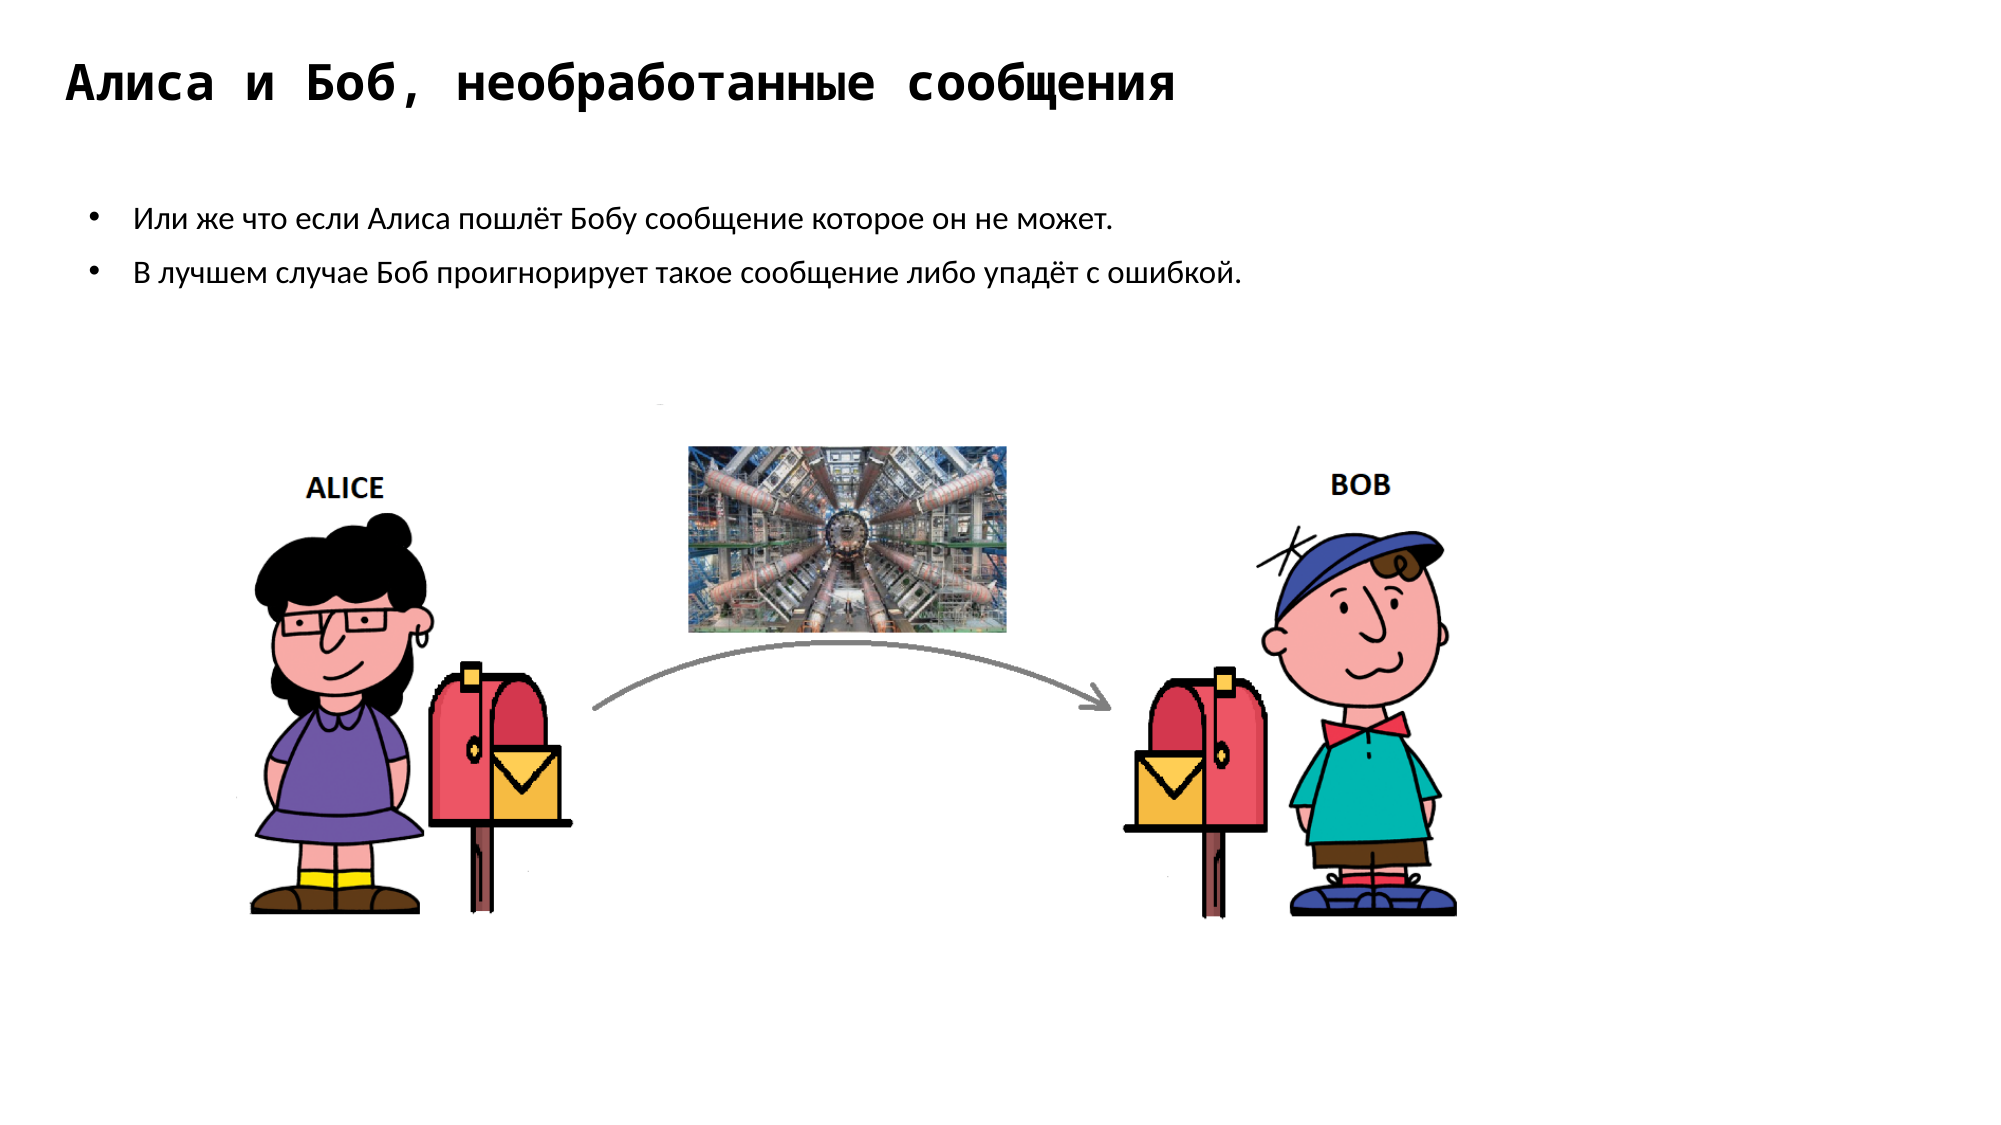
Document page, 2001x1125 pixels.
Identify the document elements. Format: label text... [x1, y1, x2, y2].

title Алиса и Боб, необработанные сообщения [39, 34, 1203, 119]
list Или же что если Алиса пошлёт Бобу сообщение которое он не может. В лучшем случае Боб проигнорирует такое сообщение либо упадёт с ошибкой. [73, 193, 1296, 330]
picture [236, 404, 1588, 946]
